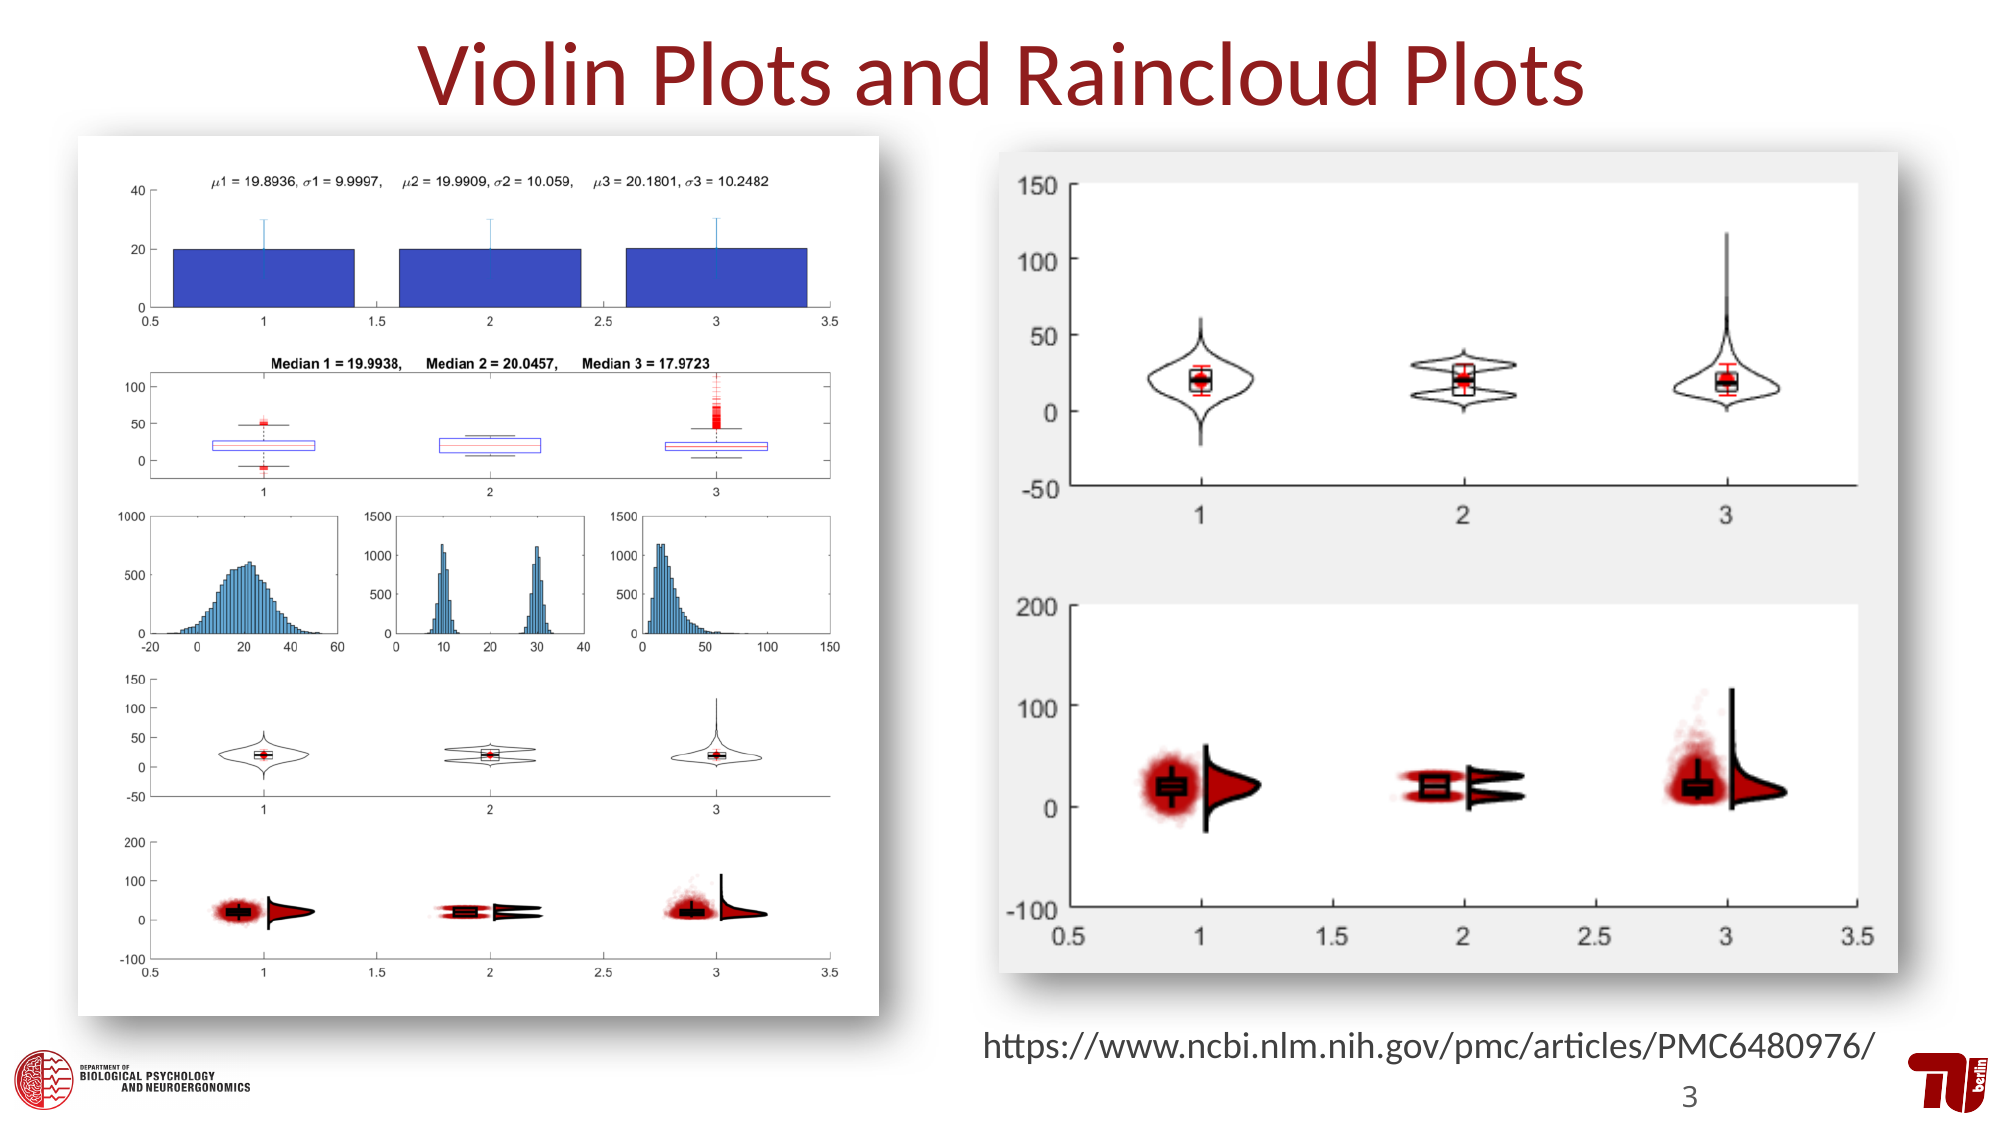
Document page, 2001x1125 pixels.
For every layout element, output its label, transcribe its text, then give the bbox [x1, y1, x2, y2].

title Violin Plots and Raincloud Plots [220, 0, 1787, 152]
text_box https://www.ncbi.nlm.nih.gov/pmc/articles/PMC6480976/ [967, 1013, 1892, 1074]
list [78, 136, 879, 1017]
picture [14, 1050, 250, 1110]
picture [999, 151, 1898, 974]
picture [1908, 1053, 1988, 1113]
